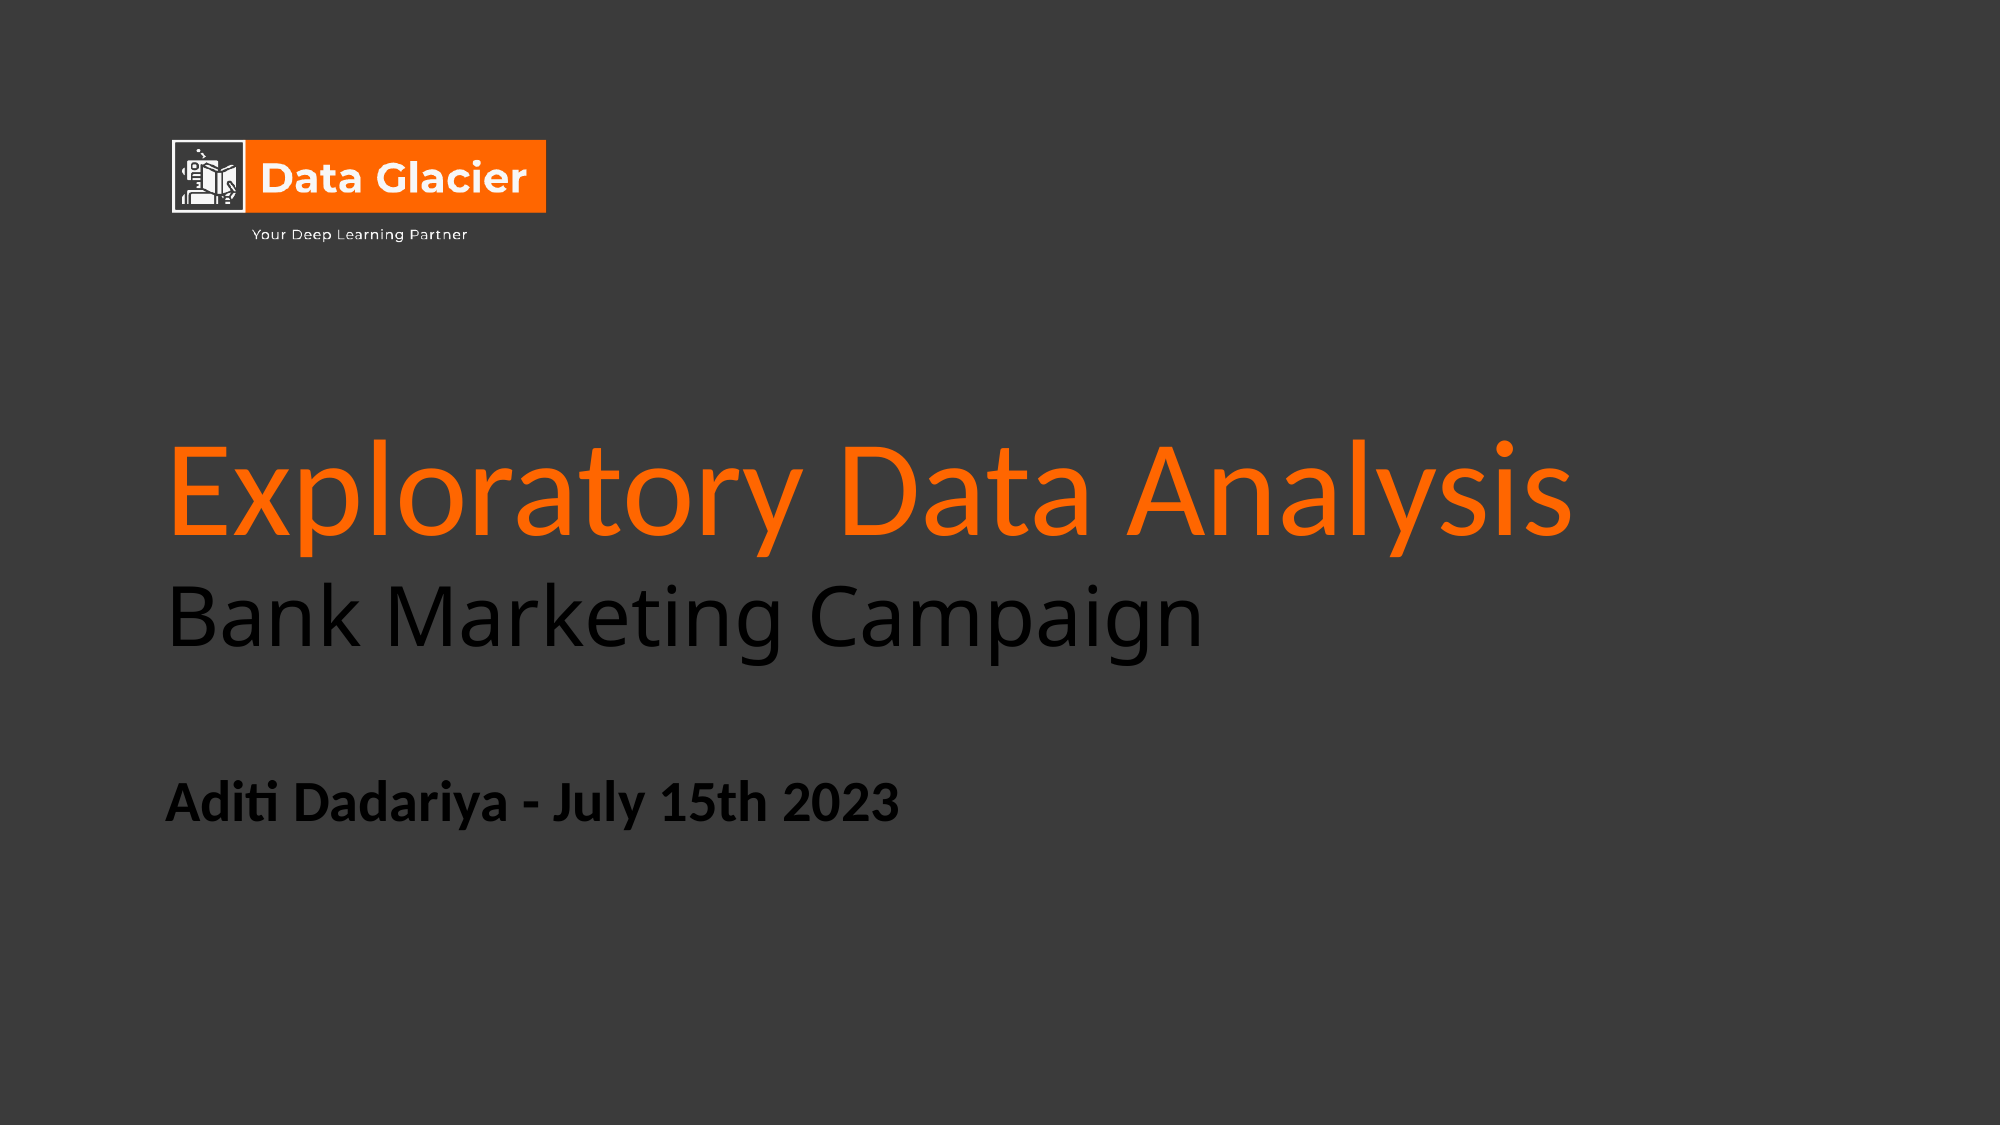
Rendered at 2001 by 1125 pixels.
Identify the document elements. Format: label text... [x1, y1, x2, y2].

text_box Exploratory Data Analysis Bank Marketing Campaign Aditi Dadariya - July 15th 2023 [150, 390, 1591, 841]
picture [168, 0, 550, 382]
